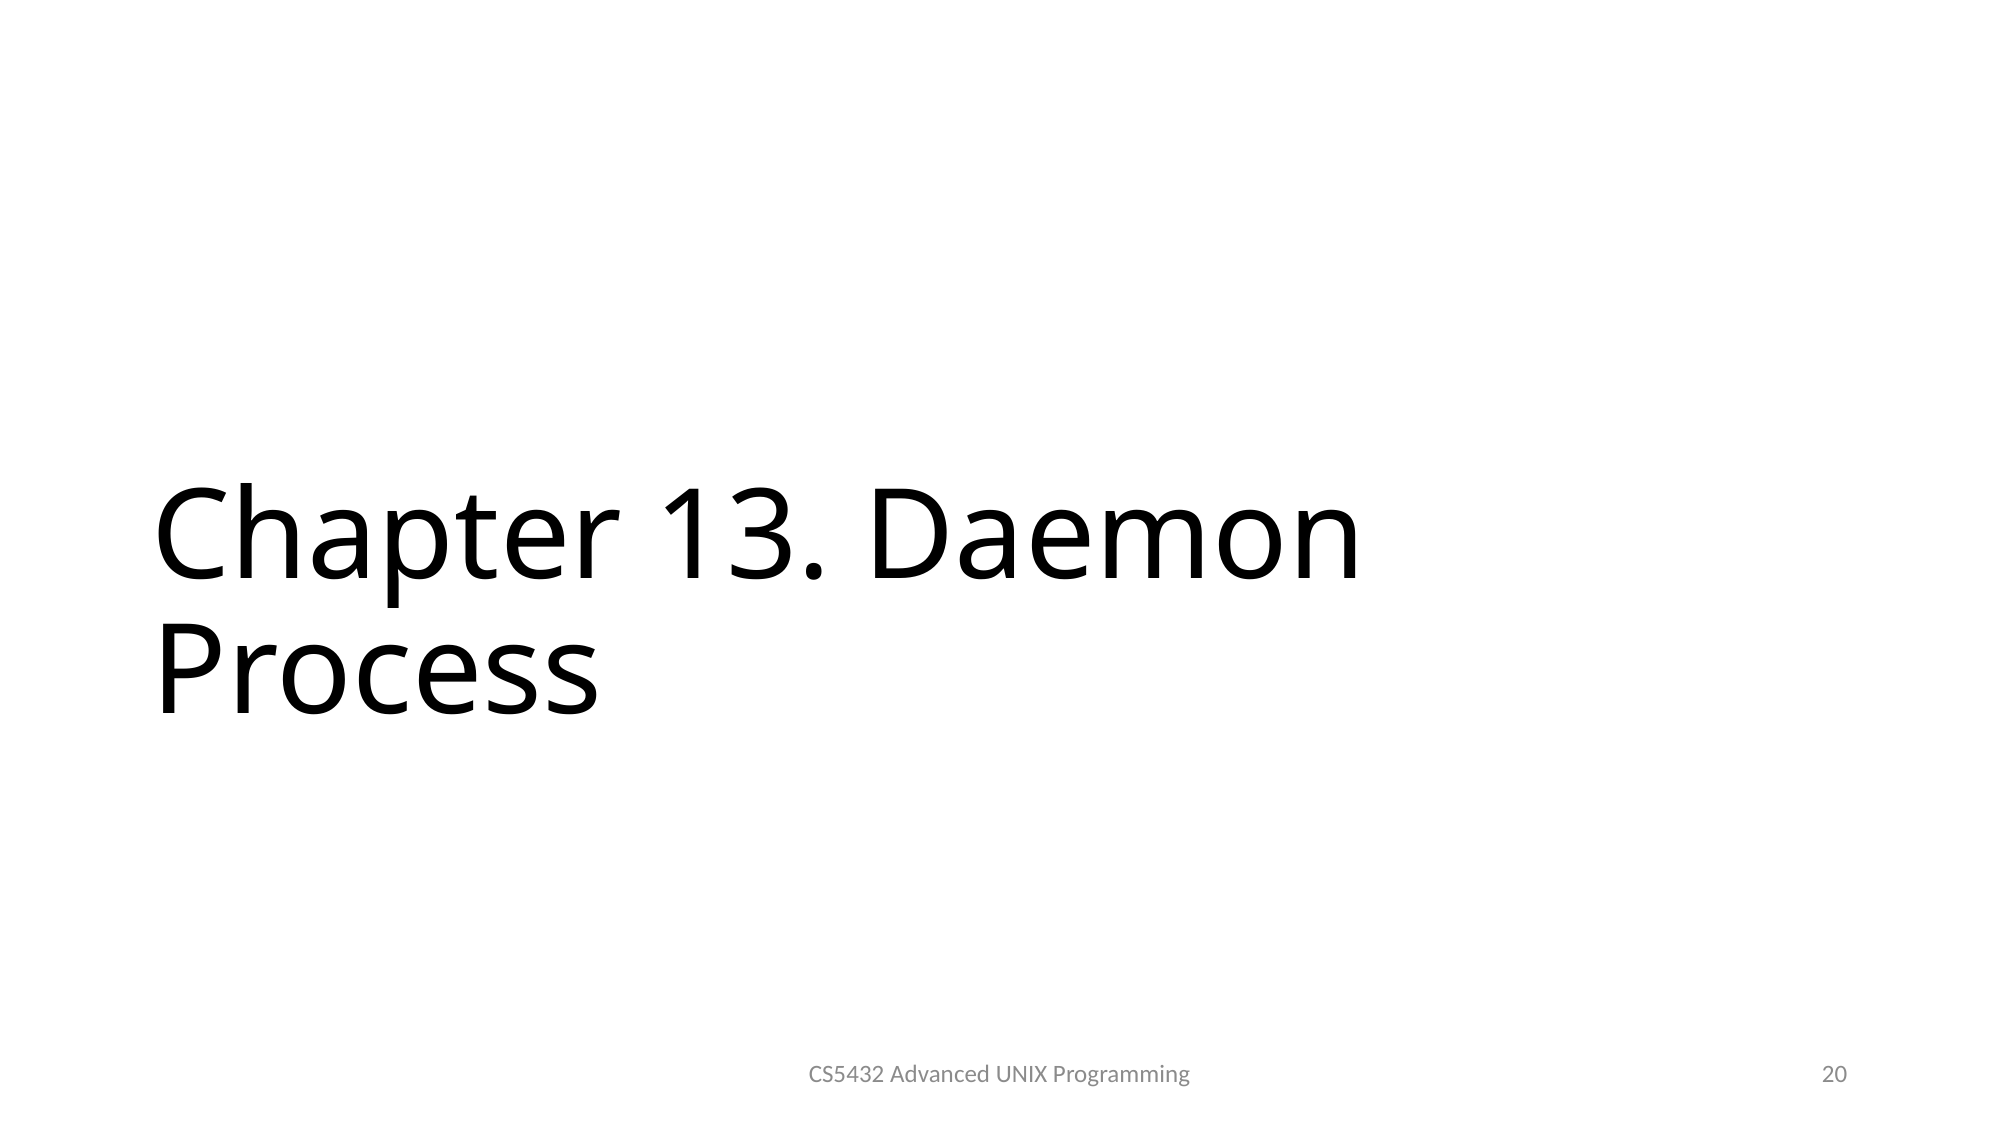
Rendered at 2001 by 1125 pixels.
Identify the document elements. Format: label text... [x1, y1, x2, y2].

title Chapter 13. Daemon Process [136, 280, 1862, 749]
footer CS5432 Advanced UNIX Programming [662, 1042, 1338, 1103]
slide_number 20 [1412, 1042, 1863, 1103]
